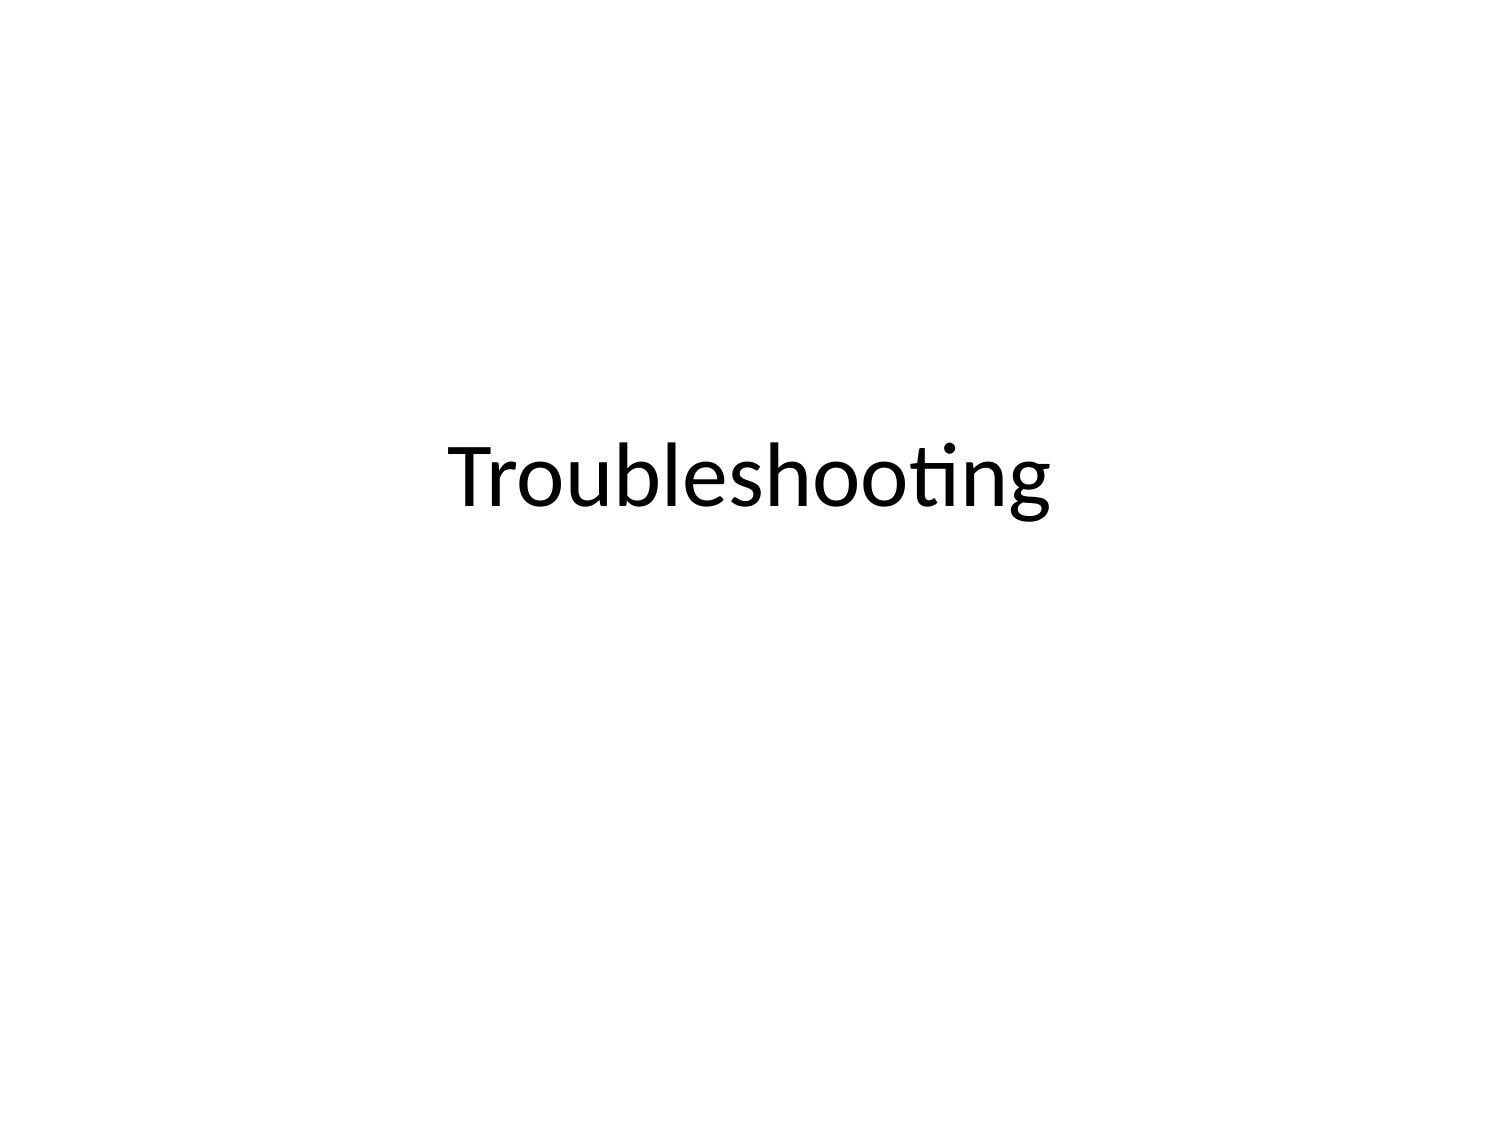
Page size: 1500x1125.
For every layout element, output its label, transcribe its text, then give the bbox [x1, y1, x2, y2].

title Troubleshooting [112, 349, 1388, 591]
